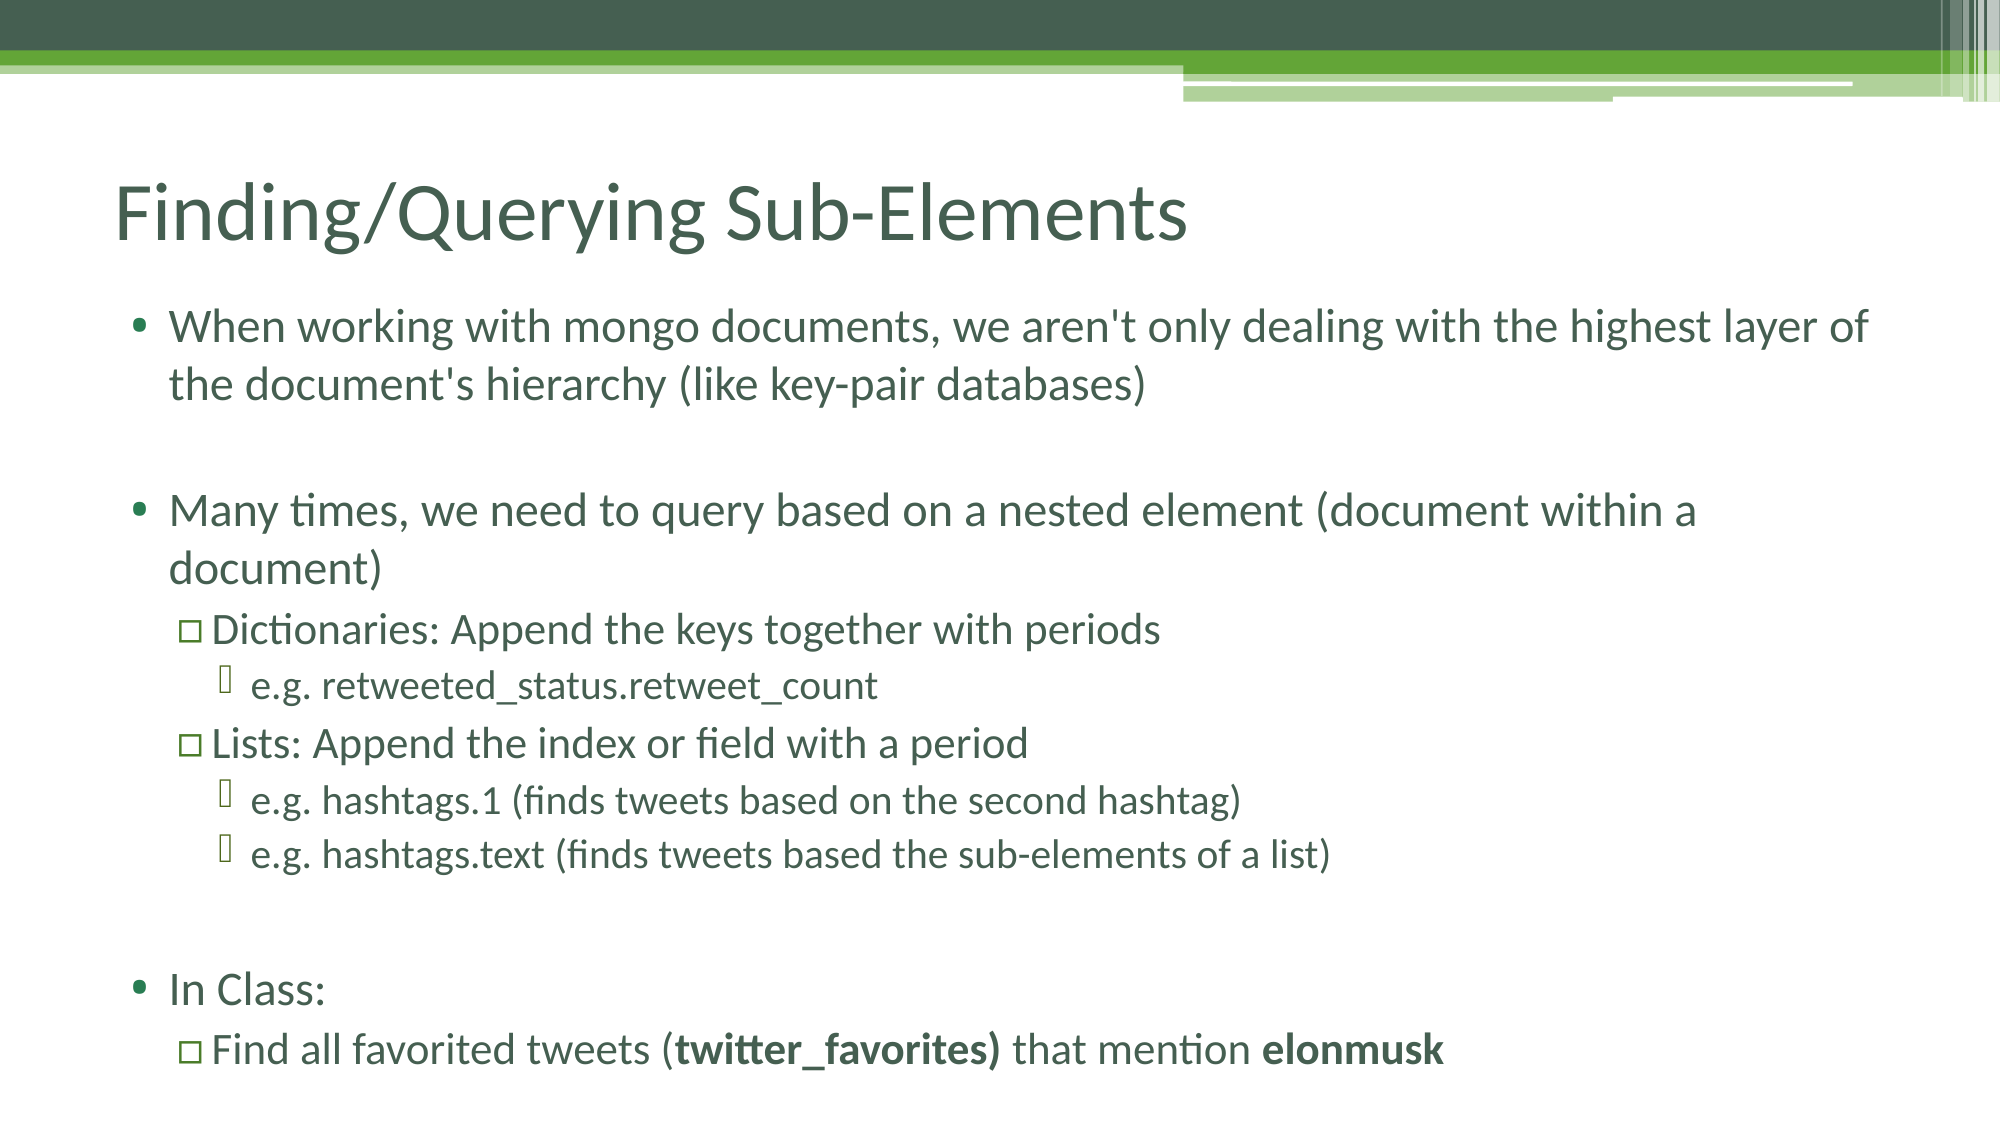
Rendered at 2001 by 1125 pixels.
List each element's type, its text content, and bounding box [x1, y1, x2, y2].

list When working with mongo documents, we aren't only dealing with the highest layer of the document's hierarchy (like key-pair databases) Many times, we need to query based on a nested element (document within a document) Dictionaries: Append the keys together with periods e.g. retweeted_status.retweet_count Lists: Append the index or field with a period e.g. hashtags.1 (finds tweets based on the second hashtag) e.g. hashtags.text (finds tweets based the sub-elements of a list) In Class: Find all favorited tweets (twitter_favorites) that mention elonmusk [99, 286, 1900, 1089]
title Finding/Querying Sub-Elements [99, 119, 1900, 286]
